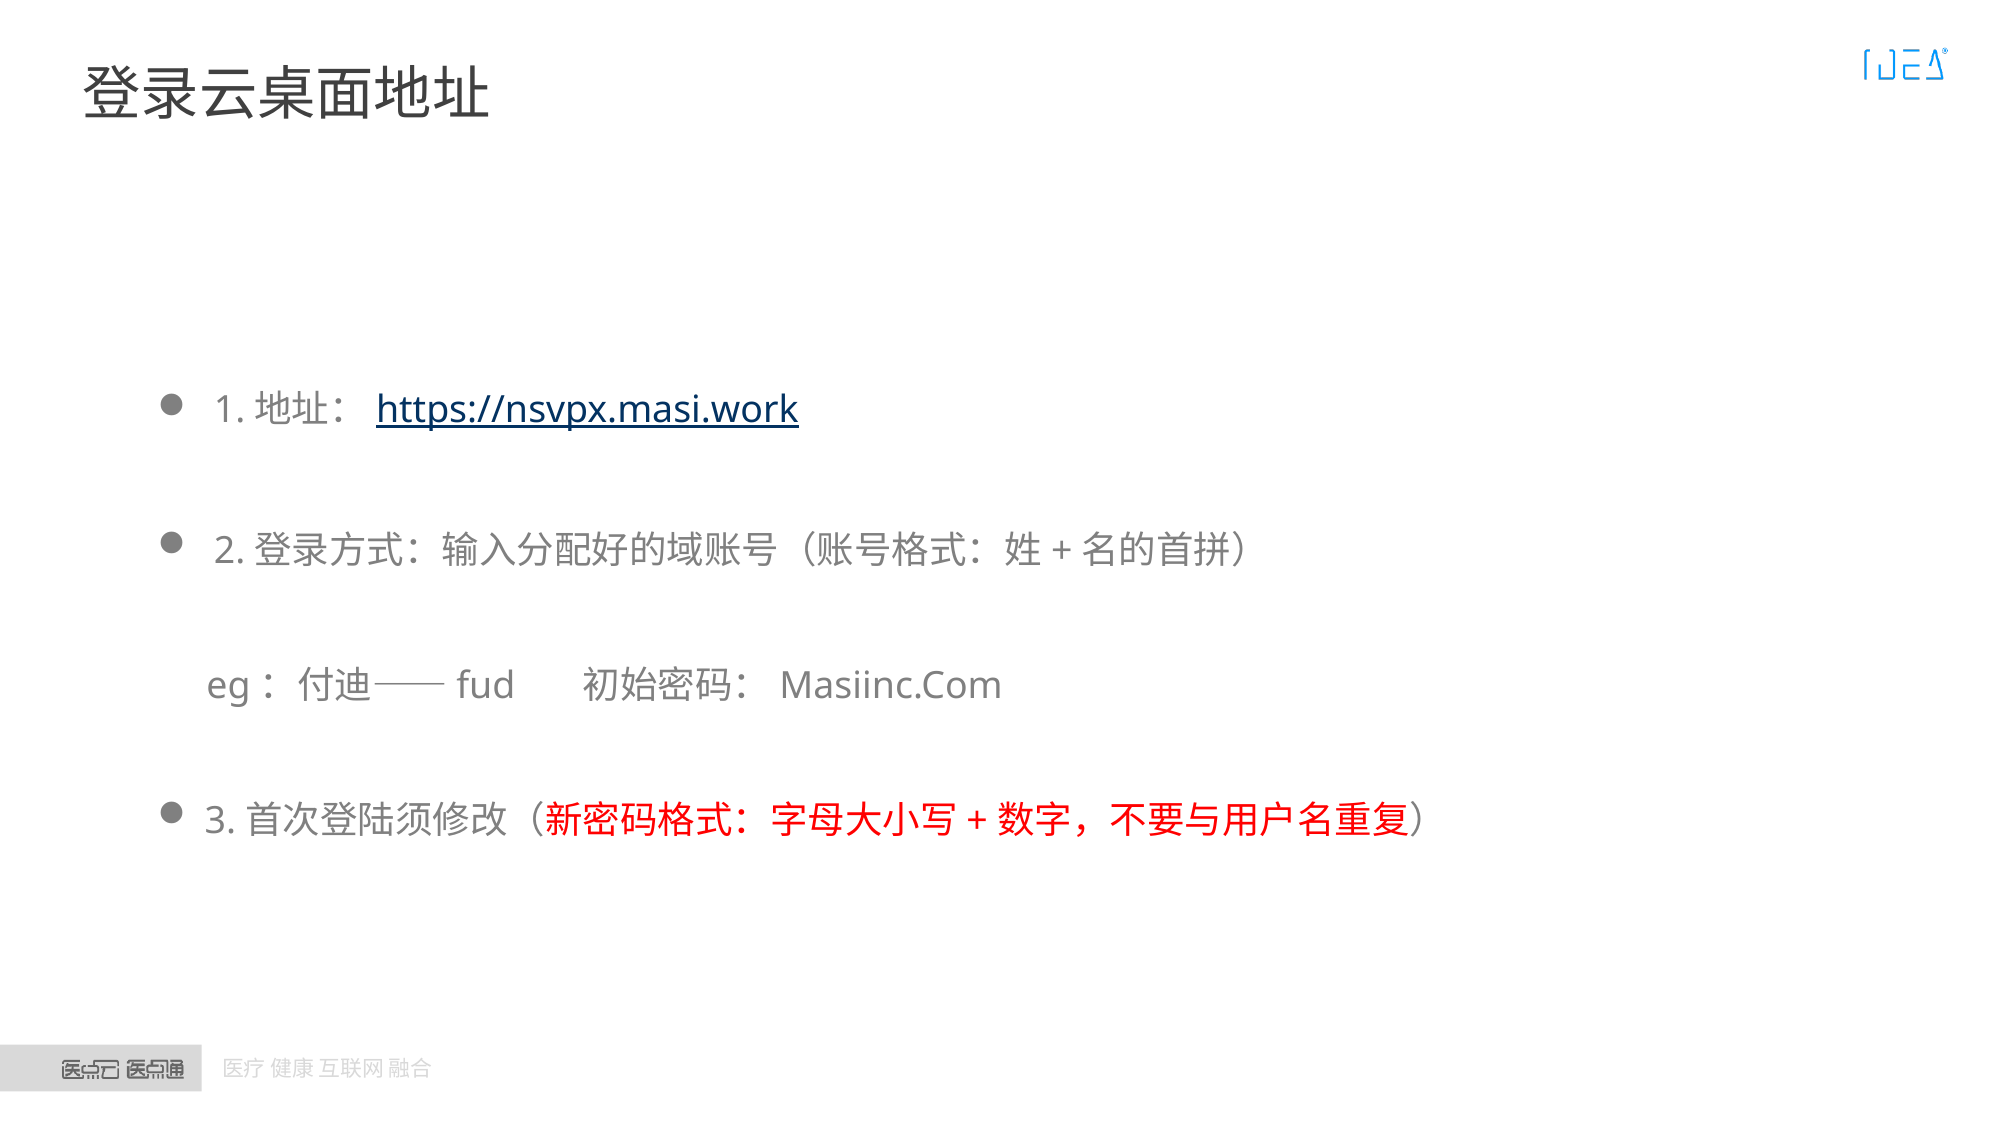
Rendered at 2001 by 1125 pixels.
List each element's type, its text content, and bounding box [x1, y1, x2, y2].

picture [1862, 45, 1949, 82]
picture [57, 1059, 188, 1079]
text_box 1.地址：https://nsvpx.masi.work 2.登录方式：输入分配好的域账号（账号格式：姓+名的首拼） eg：付迪——fud 初始密码：Masiinc.Com 3.首次登陆须修改（新密码格式：字母大小写+数字，不要与用户名重复） [67, 275, 1919, 848]
text_box 登录云桌面地址 [68, 48, 1794, 134]
